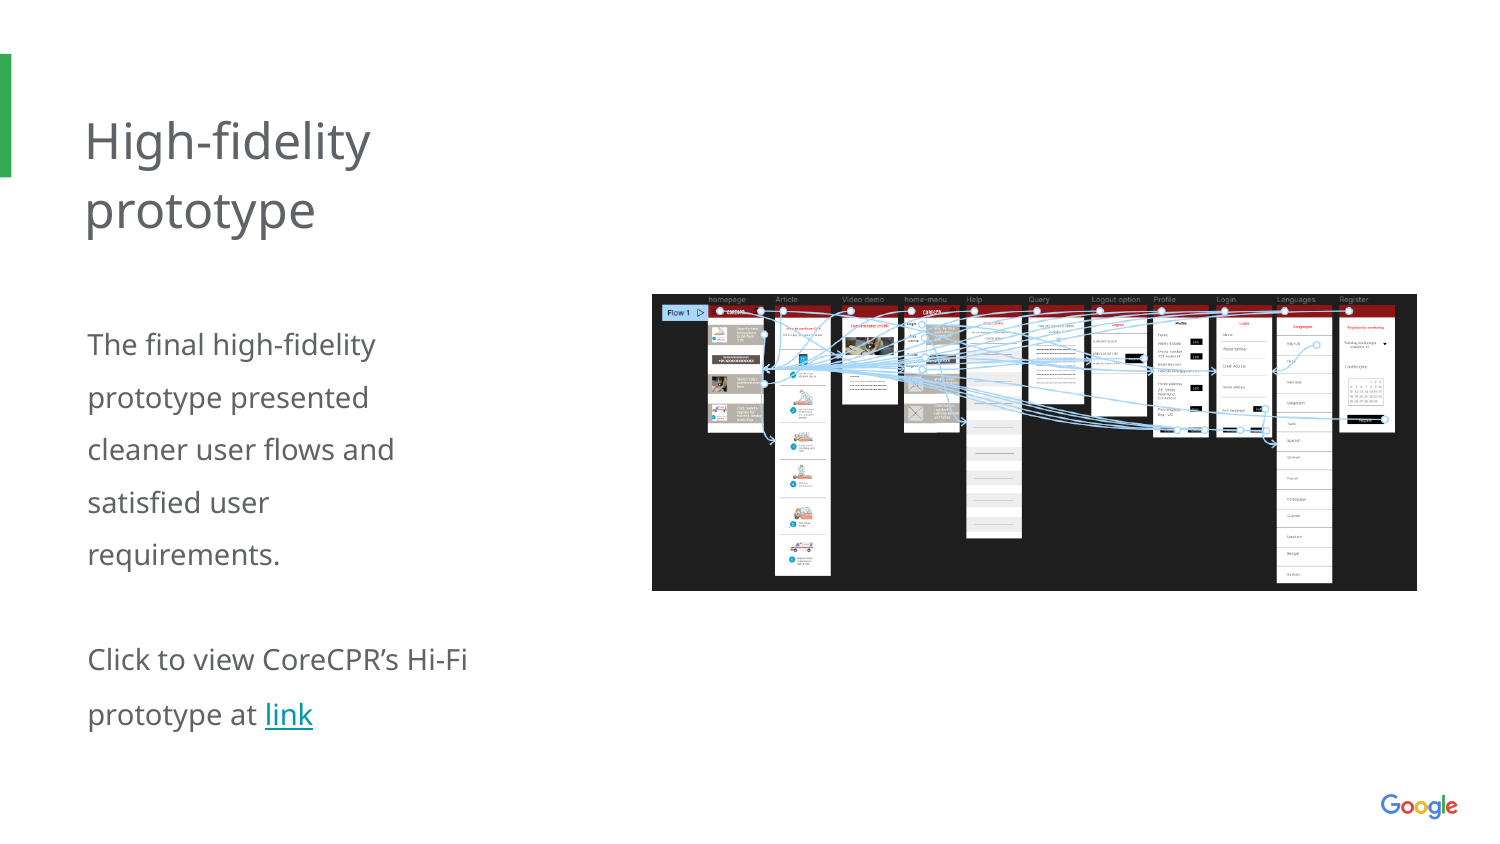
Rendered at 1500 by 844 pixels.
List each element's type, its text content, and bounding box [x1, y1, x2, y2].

text_box The final high-fidelity prototype presented cleaner user flows and satisfied user requirements. Click to view CoreCPR’s Hi-Fi prototype at link [87, 294, 485, 804]
picture [1381, 794, 1458, 820]
text_box High-fidelity prototype [84, 85, 1234, 254]
picture [651, 294, 1417, 591]
